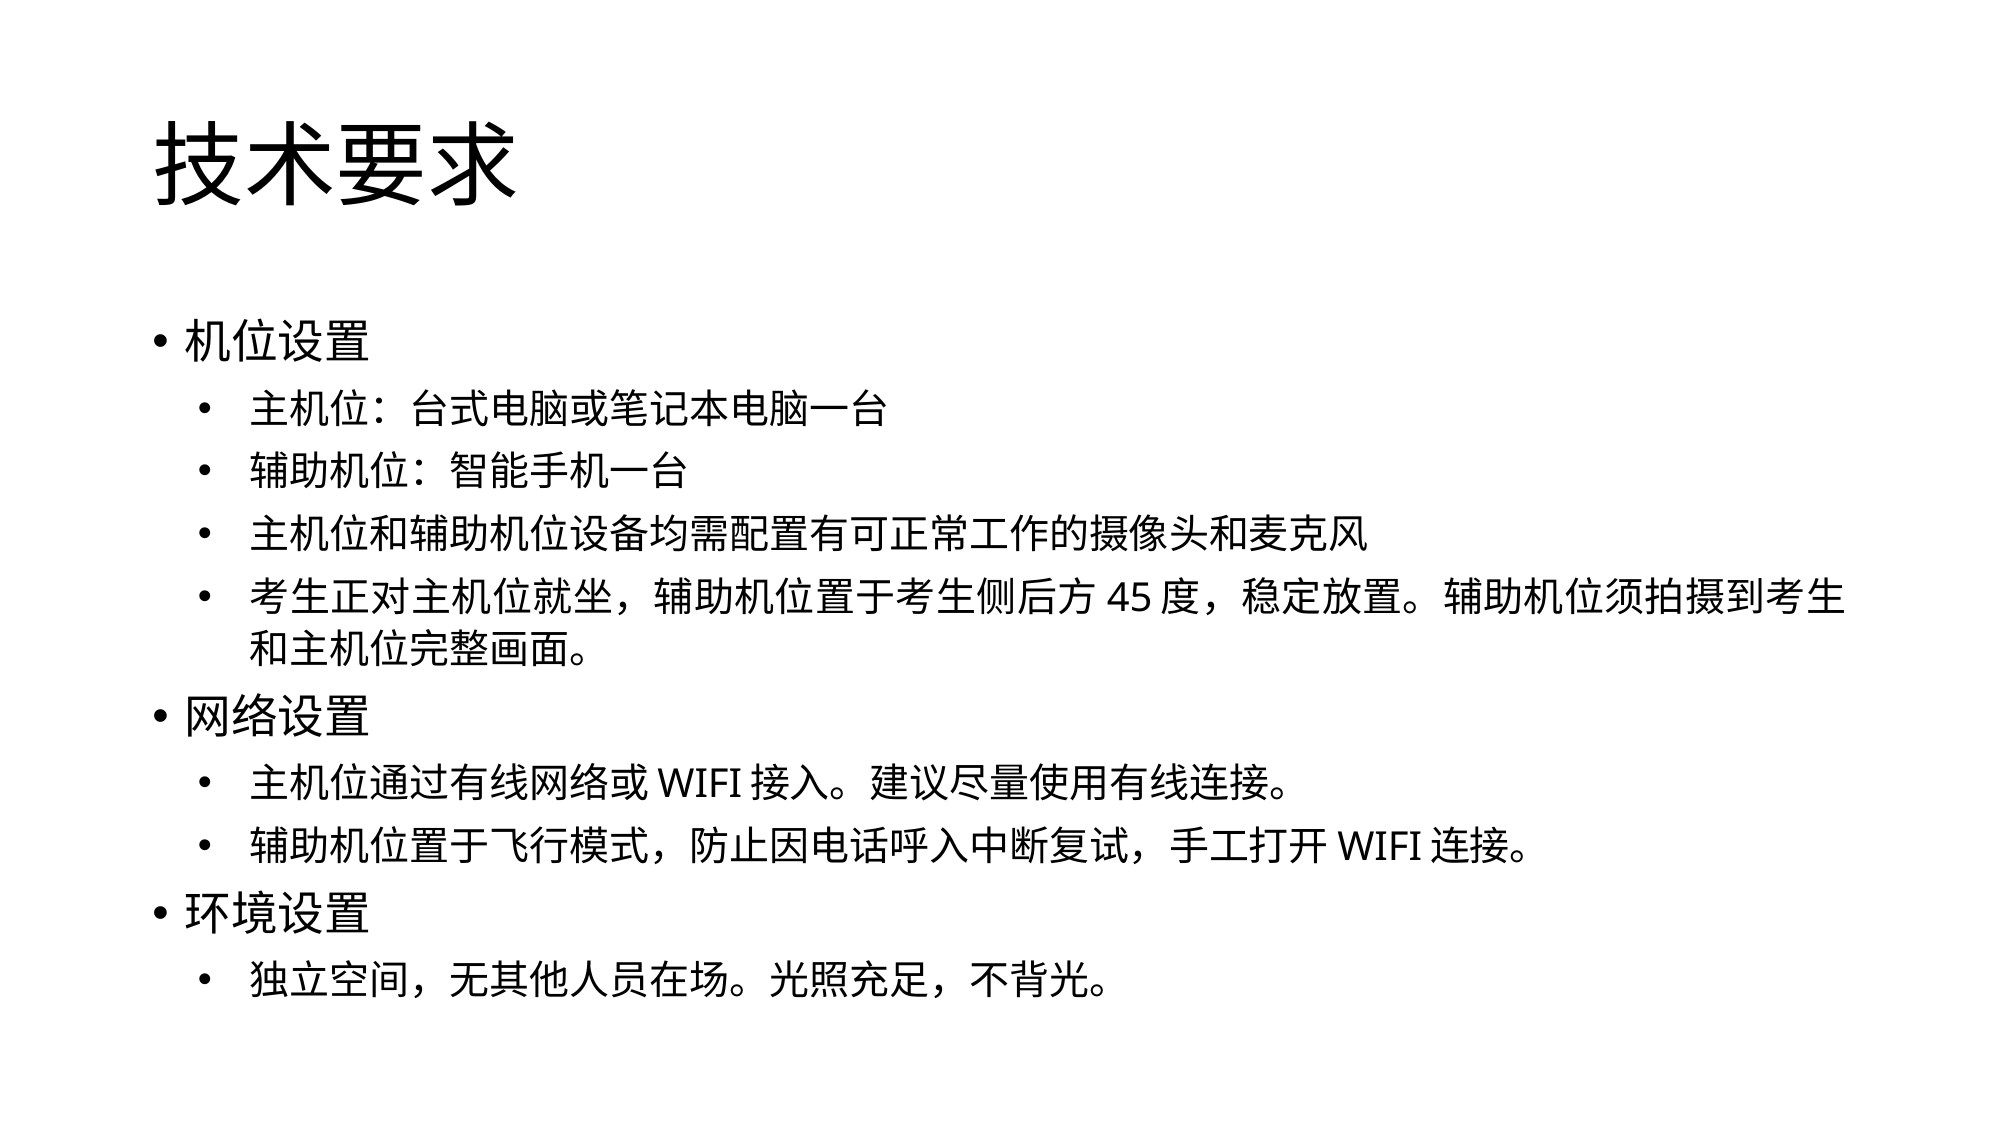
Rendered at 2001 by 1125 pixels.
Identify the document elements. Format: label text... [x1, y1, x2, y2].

title 技术要求 [137, 59, 1863, 278]
list 机位设置 主机位：台式电脑或笔记本电脑一台 辅助机位：智能手机一台 主机位和辅助机位设备均需配置有可正常工作的摄像头和麦克风 考生正对主机位就坐，辅助机位置于考生侧后方45度，稳定放置。辅助机位须拍摄到考生和主机位完整画面。 网络设置 主机位通过有线网络或WIFI接入。建议尽量使用有线连接。 辅助机位置于飞行模式，防止因电话呼入中断复试，手工打开WIFI连接。 环境设置 独立空间，无其他人员在场。光照充足，不背光。 [137, 299, 1863, 1014]
